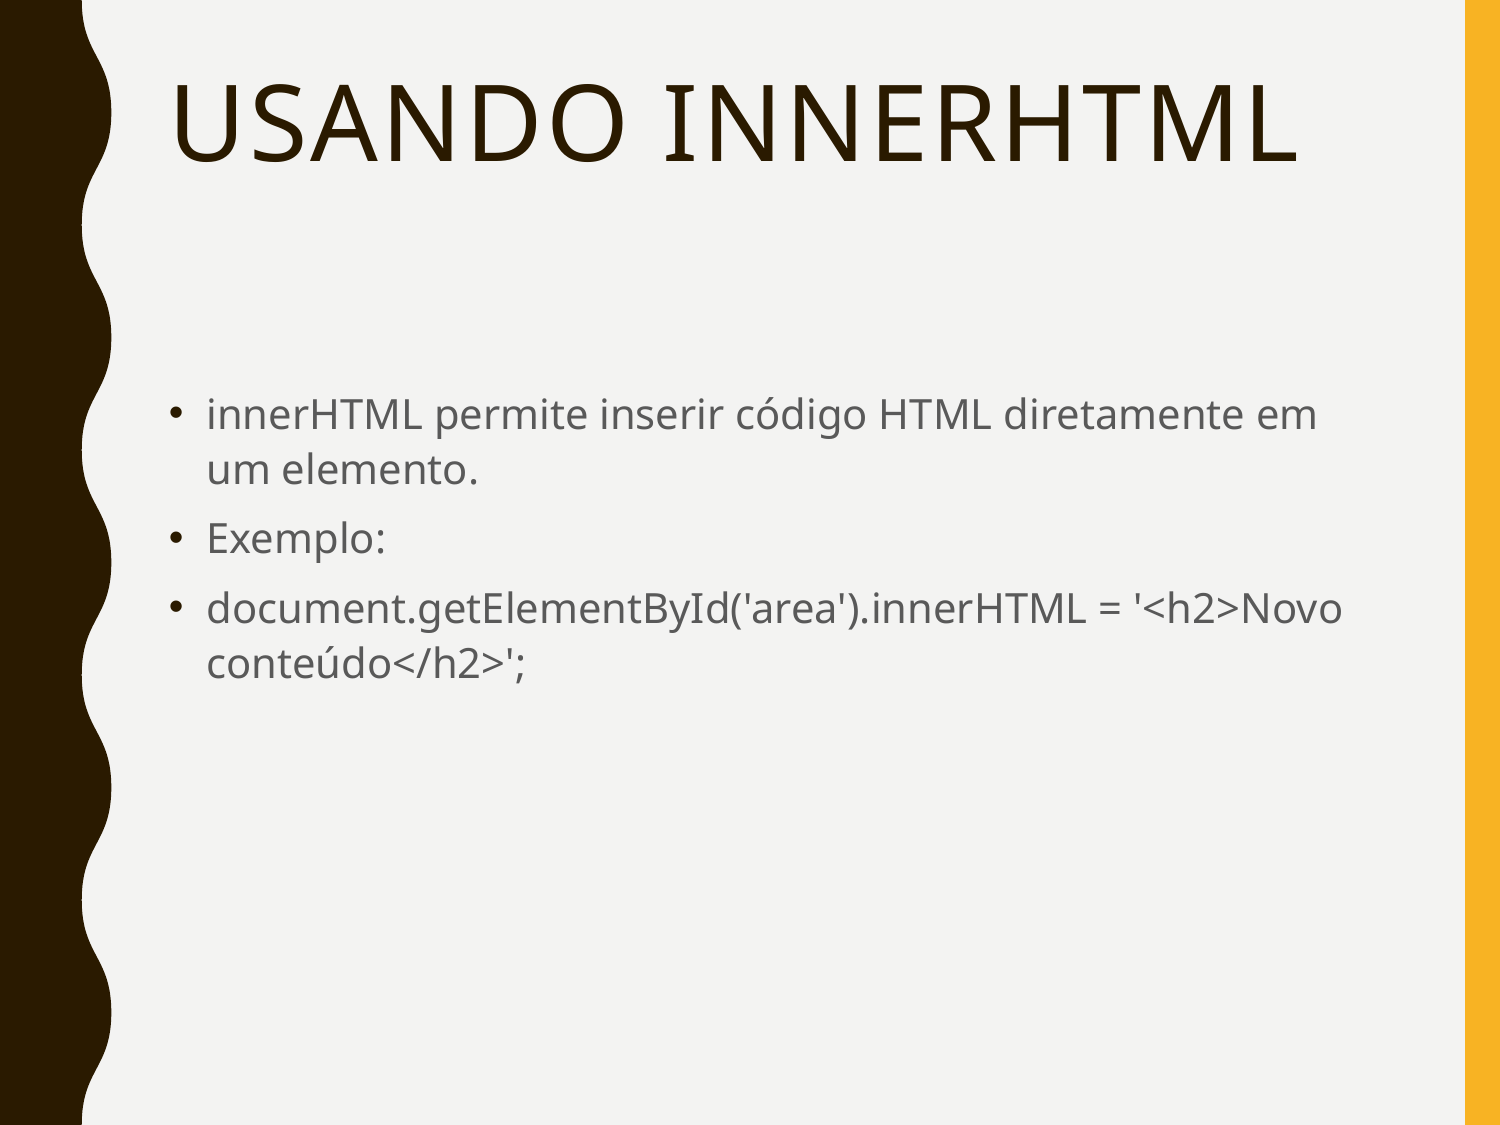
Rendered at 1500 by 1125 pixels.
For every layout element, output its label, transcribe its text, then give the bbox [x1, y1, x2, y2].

list innerHTML permite inserir código HTML diretamente em um elemento. Exemplo: document.getElementById('area').innerHTML = '<h2>Novo conteúdo</h2>'; [154, 375, 1407, 965]
title Usando innerHTML [154, 62, 1407, 308]
